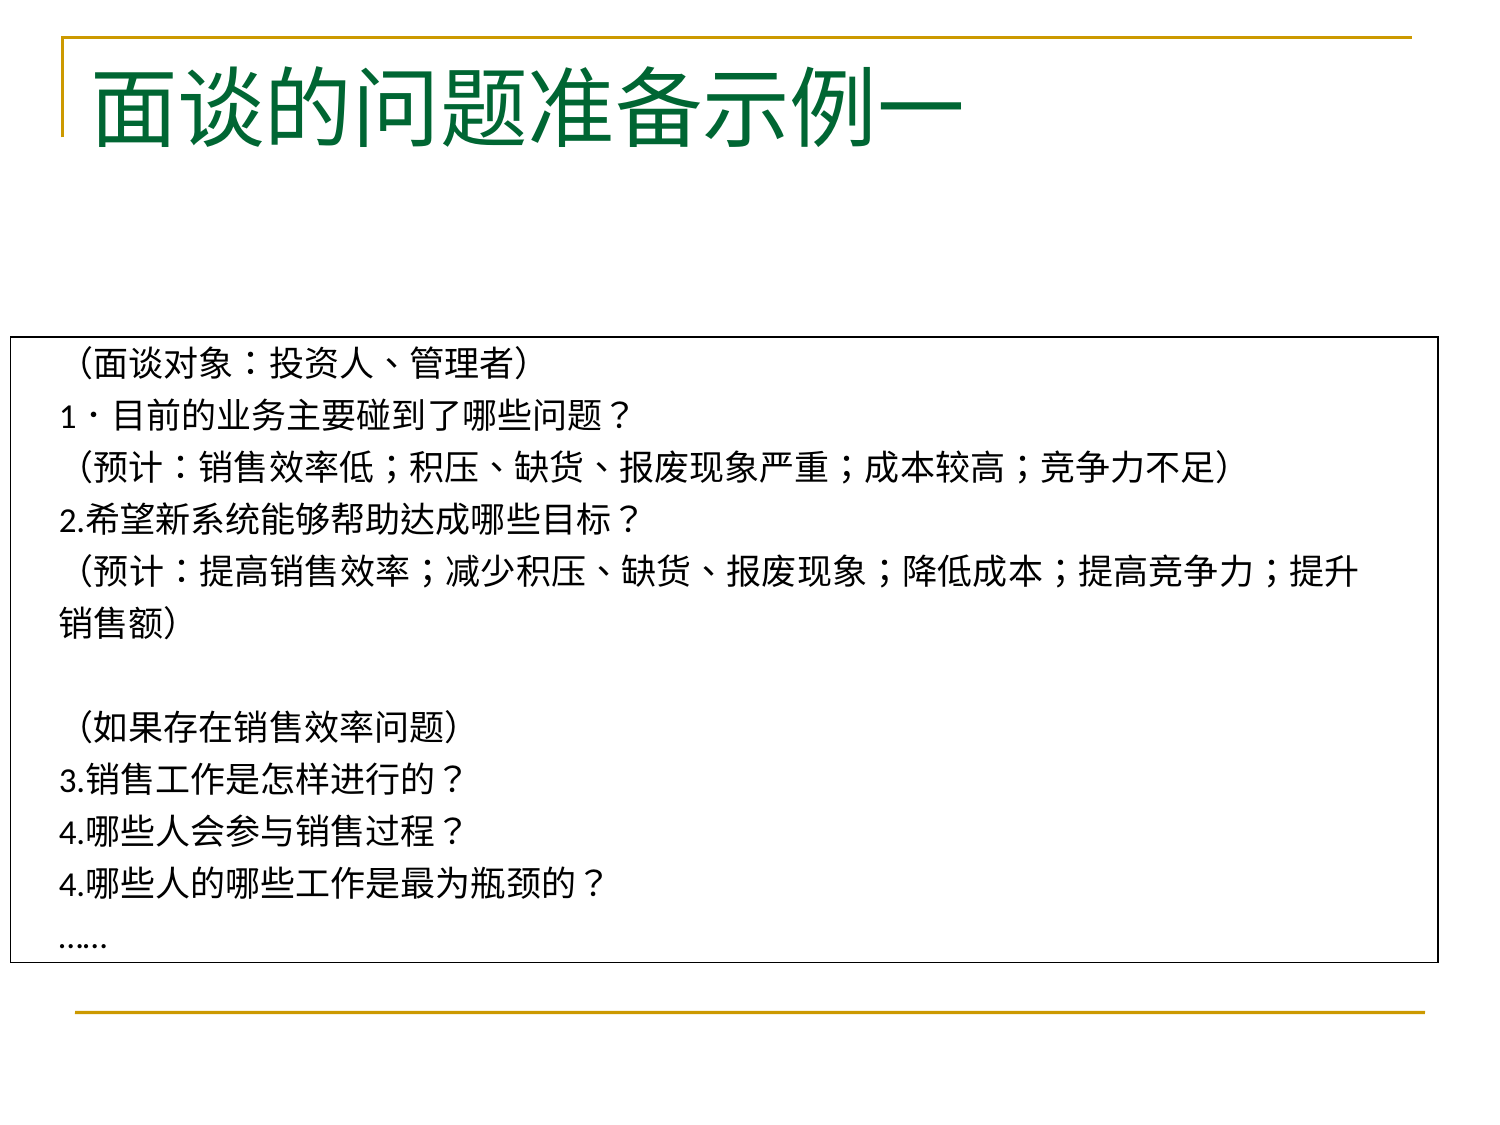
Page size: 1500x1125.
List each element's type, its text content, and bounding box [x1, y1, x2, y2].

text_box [11, 337, 1438, 963]
title 面谈的问题准备示例一 [75, 45, 1425, 233]
